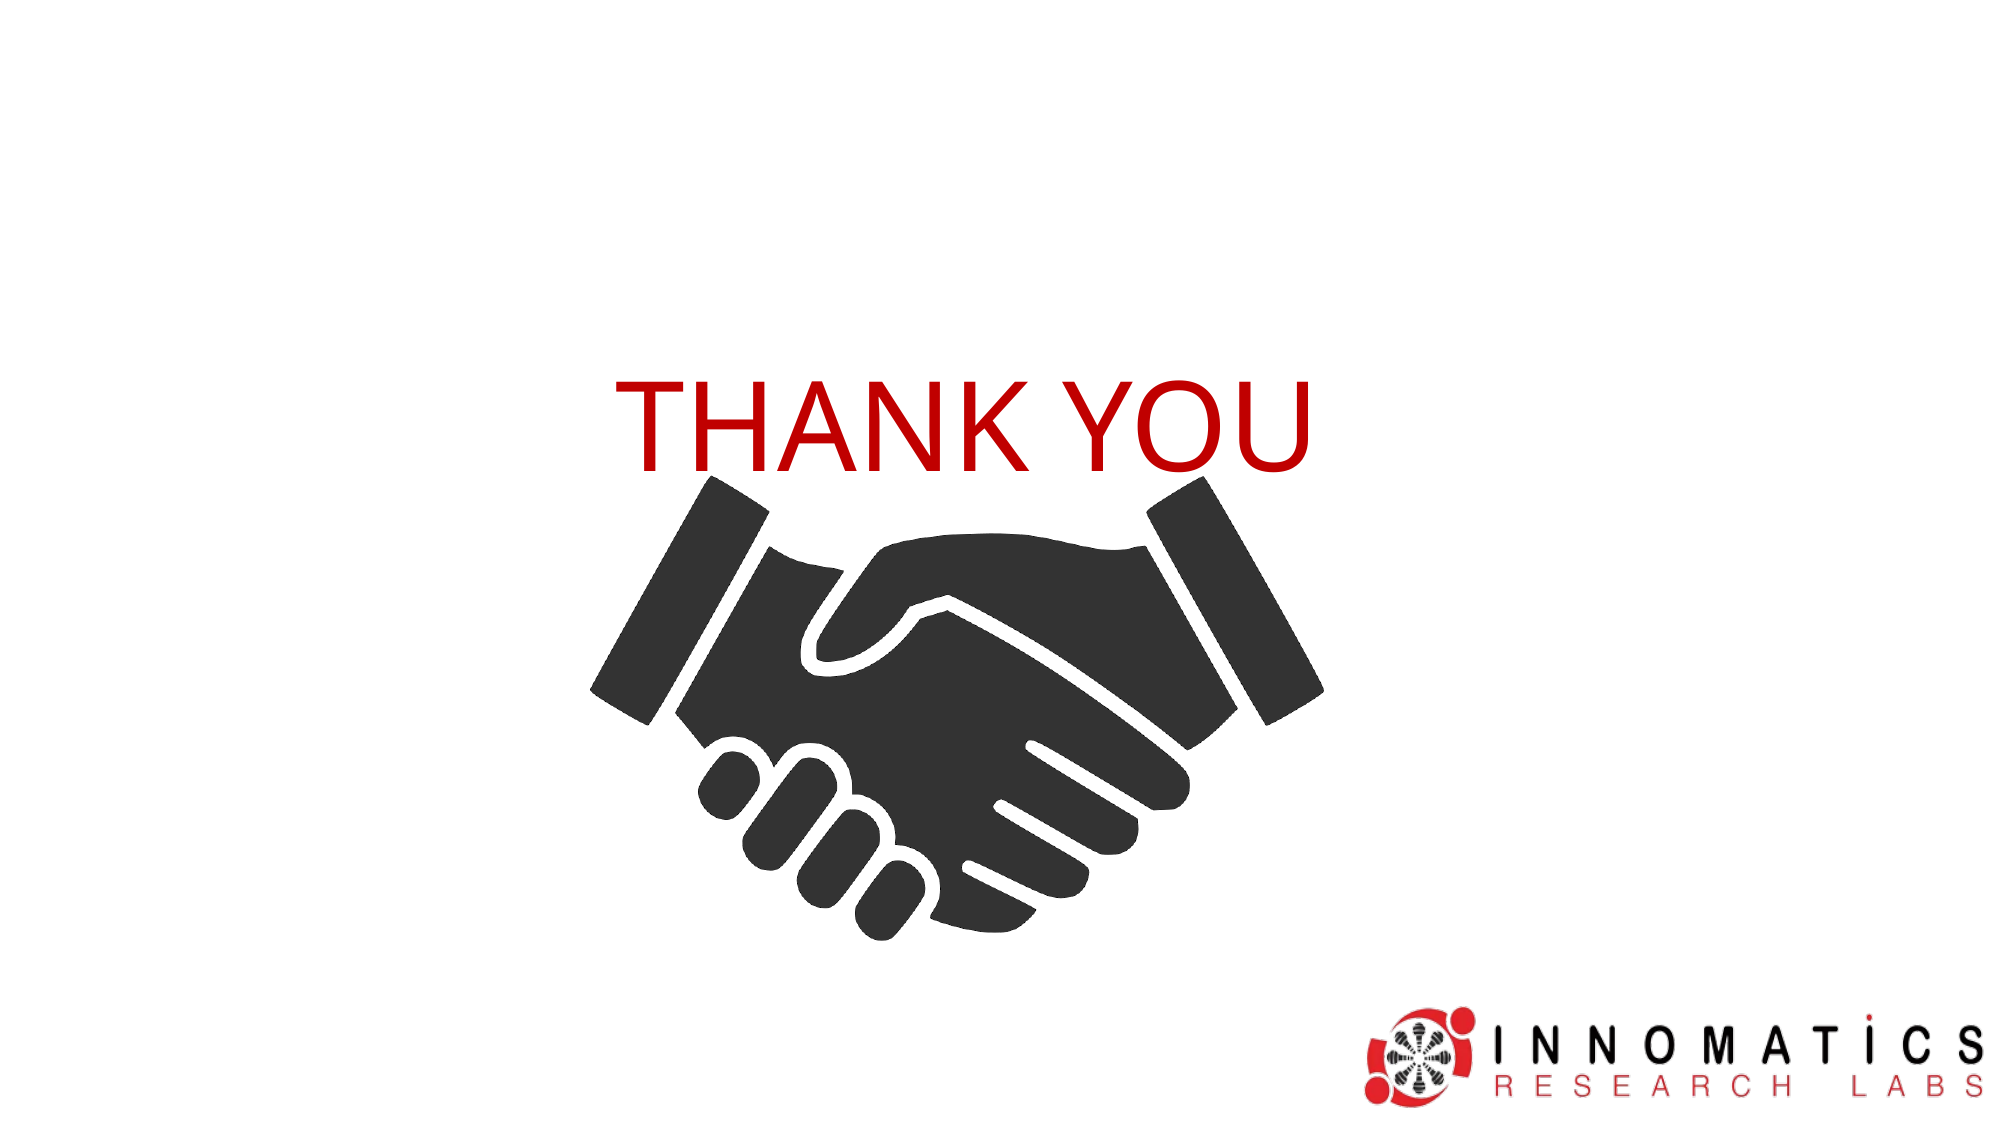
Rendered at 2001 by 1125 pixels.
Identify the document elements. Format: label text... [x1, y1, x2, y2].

title THANK YOU [185, 110, 1750, 576]
picture [590, 475, 1324, 941]
picture [1346, 991, 2000, 1125]
